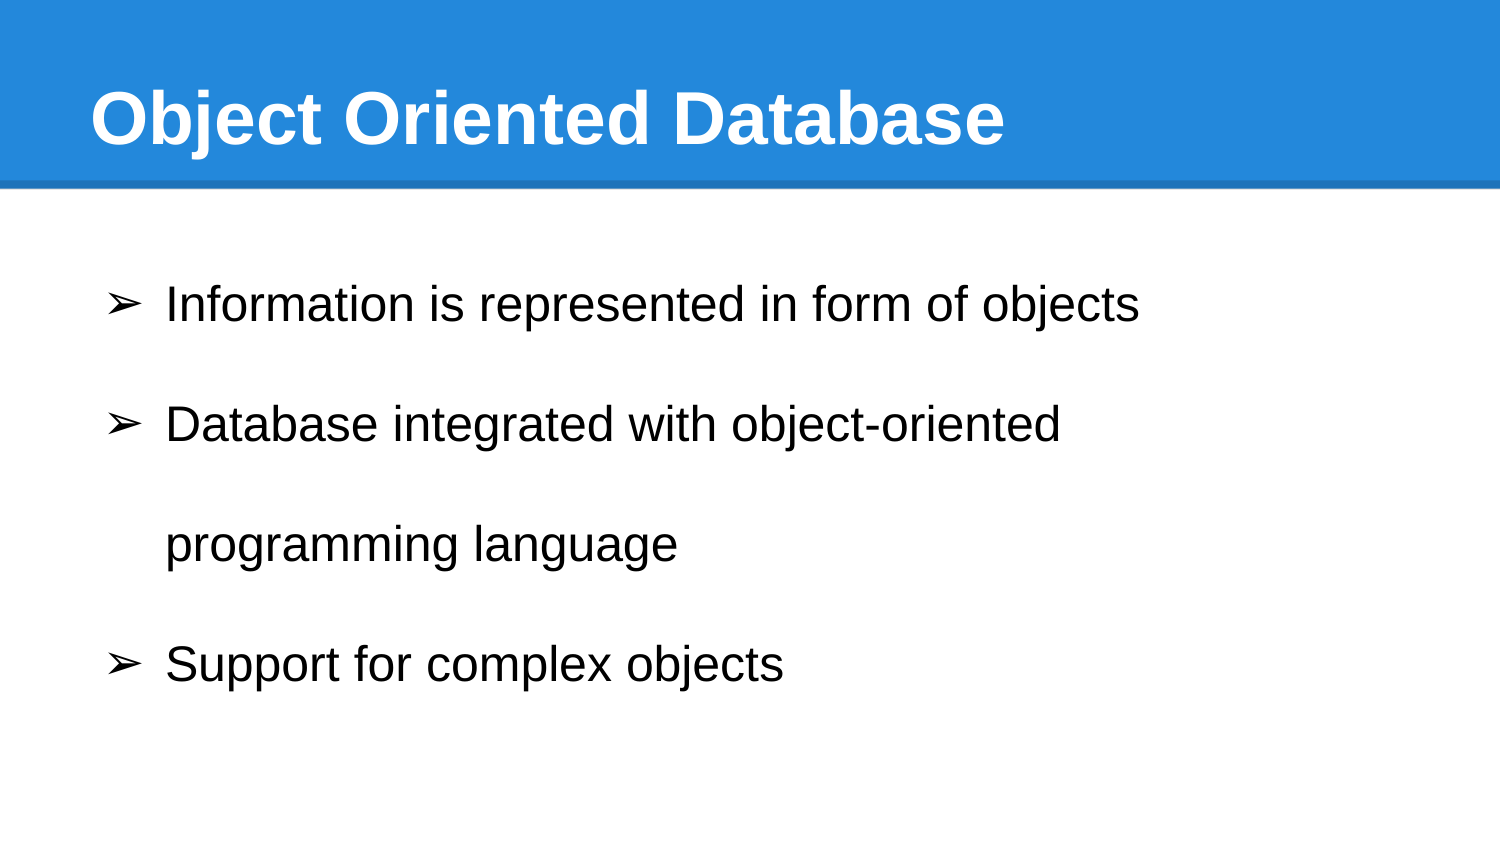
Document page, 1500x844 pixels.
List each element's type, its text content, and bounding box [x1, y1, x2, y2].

list Information is represented in form of objects Database integrated with object-oriented programming language Support for complex objects [75, 196, 1377, 808]
title Object Oriented Database [75, 33, 1425, 175]
